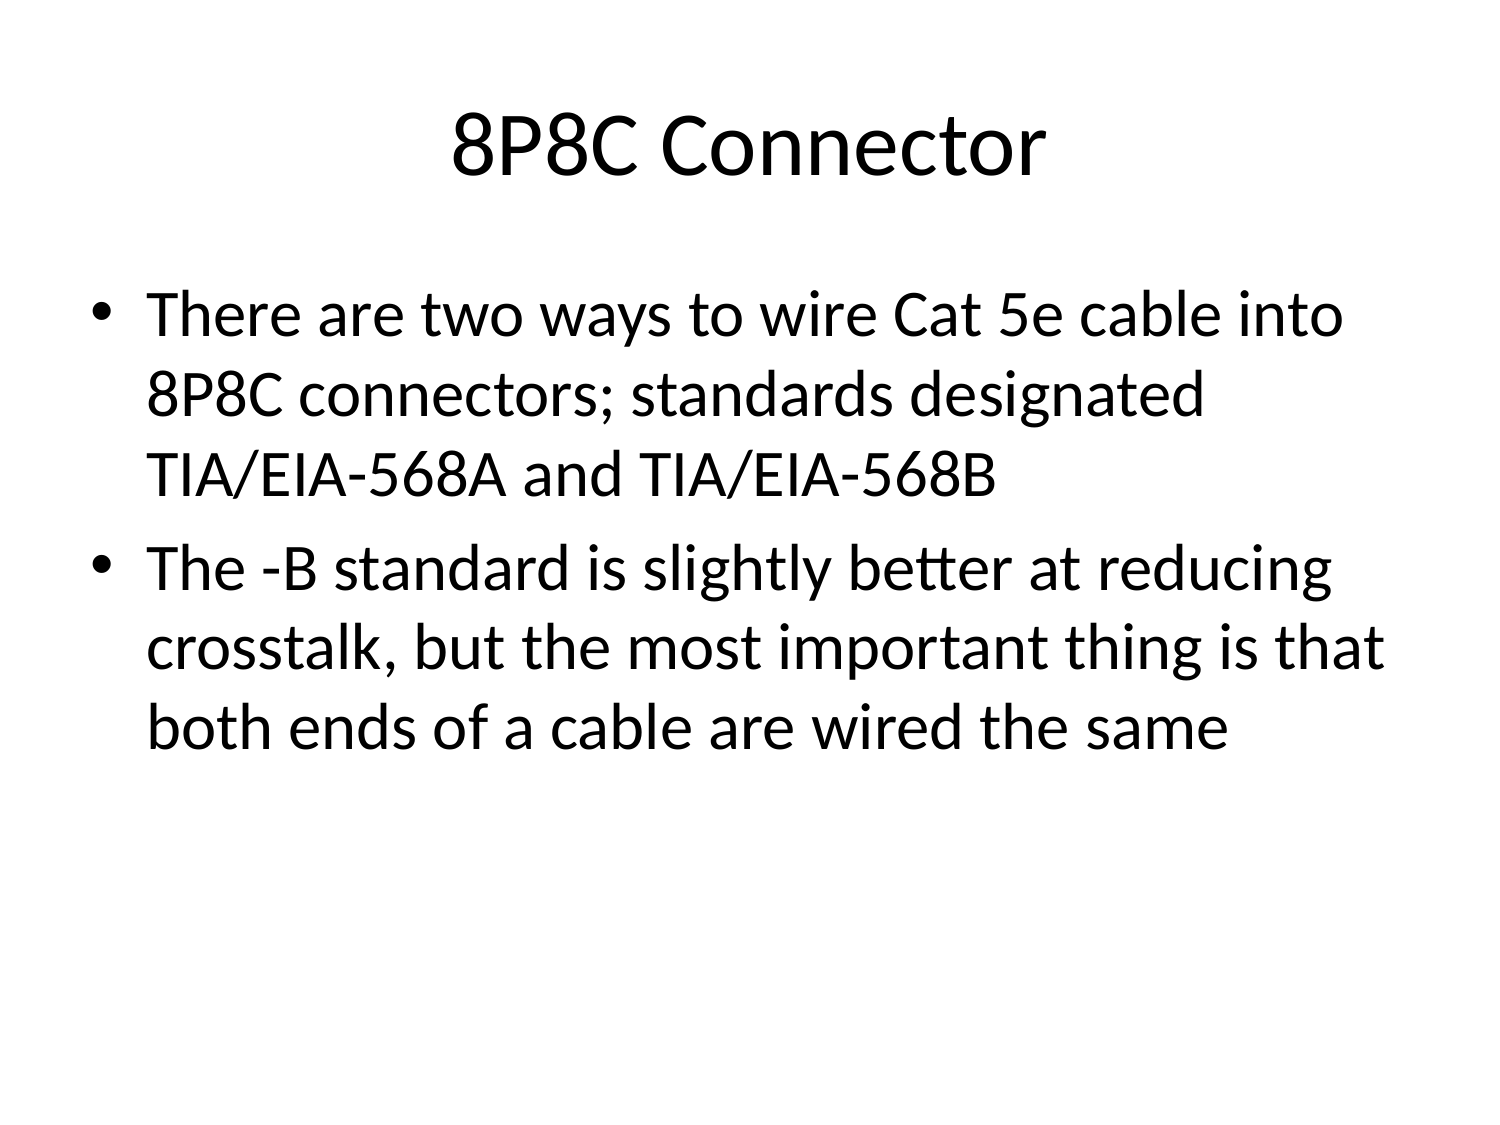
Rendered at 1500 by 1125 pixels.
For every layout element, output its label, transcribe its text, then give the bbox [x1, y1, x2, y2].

list There are two ways to wire Cat 5e cable into 8P8C connectors; standards designated TIA/EIA-568A and TIA/EIA-568B The -B standard is slightly better at reducing crosstalk, but the most important thing is that both ends of a cable are wired the same [75, 262, 1425, 1005]
title 8P8C Connector [75, 45, 1425, 233]
